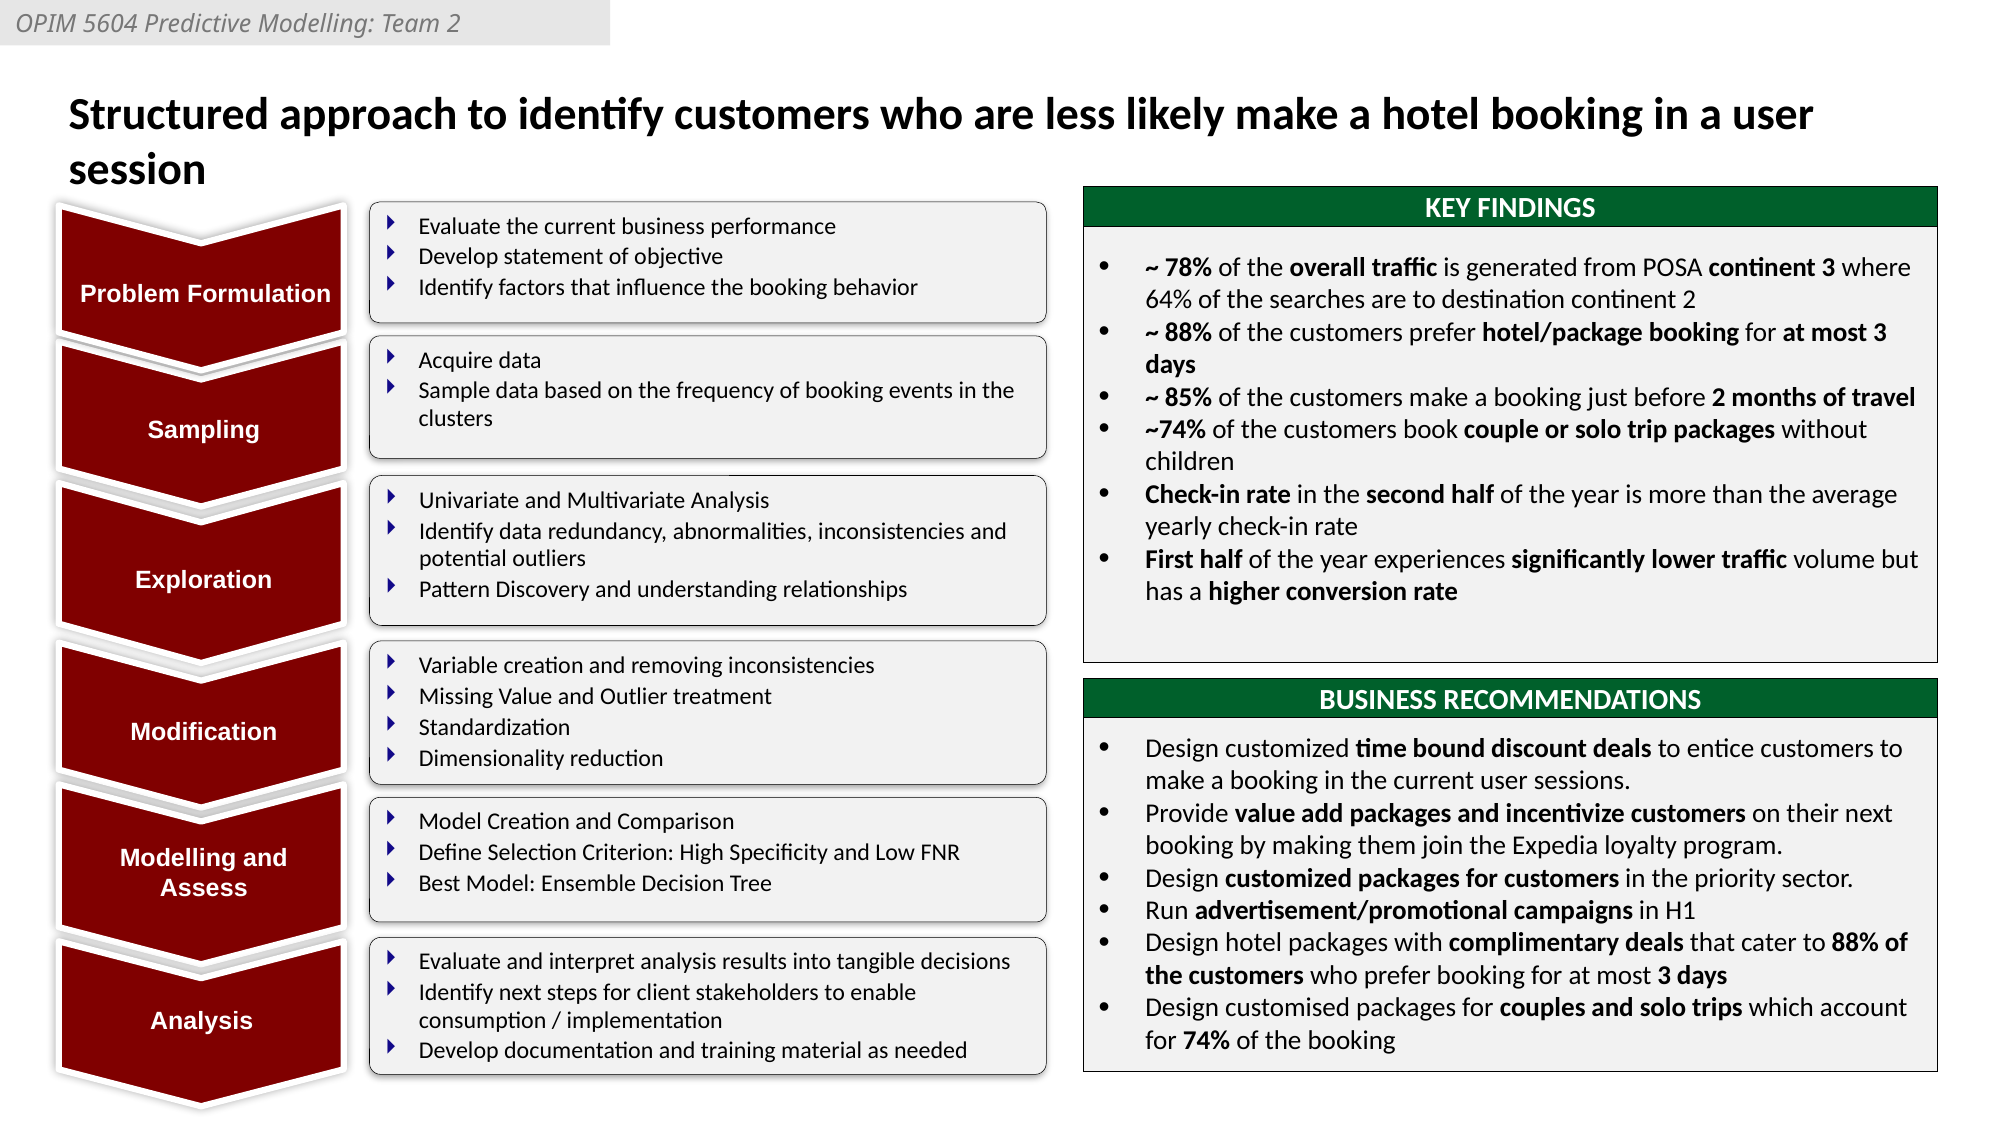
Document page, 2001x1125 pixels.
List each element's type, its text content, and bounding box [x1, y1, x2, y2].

text_box Modification [62, 707, 345, 753]
text_box Analysis [60, 997, 343, 1042]
text_box [55, 639, 347, 810]
text_box [55, 938, 347, 1110]
text_box Model Creation and Comparison Define Selection Criterion: High Specificity and Low FNR Best Model: Ensemble Decision Tree [366, 794, 1050, 926]
text_box Problem Formulation [64, 270, 348, 315]
text_box Design customized time bound discount deals to entice customers to make a booking in the current user sessions. Provide value add packages and incentivize customers on their next booking by making them join the Expedia loyalty program. Design customized packages for customers in the priority sector. Run advertisement/promotional campaigns in H1 Design hotel packages with complimentary deals that cater to 88% of the customers who prefer booking for at most 3 days Design customised packages for couples and solo trips which account for 74% of the booking [1083, 718, 1938, 1072]
text_box Acquire data Sample data based on the frequency of booking events in the clusters [366, 332, 1050, 462]
text_box Modelling and Assess [62, 834, 345, 909]
text_box Exploration [62, 556, 345, 602]
text_box [55, 781, 347, 967]
text_box Sampling [62, 406, 346, 452]
text_box [55, 202, 347, 374]
text_box OPIM 5604 Predictive Modelling: Team 2 [0, 0, 611, 46]
text_box Evaluate and interpret analysis results into tangible decisions Identify next steps for client stakeholders to enable consumption / implementation Develop documentation and training material as needed [366, 934, 1050, 1078]
text_box Variable creation and removing inconsistencies Missing Value and Outlier treatment Standardization Dimensionality reduction [366, 637, 1050, 788]
text_box BUSINESS RECOMMENDATIONS [1083, 678, 1938, 718]
text_box KEY FINDINGS [1083, 186, 1938, 227]
text_box Univariate and Multivariate Analysis Identify data redundancy, abnormalities, inconsistencies and potential outliers Pattern Discovery and understanding relationships [366, 472, 1050, 629]
text_box ~ 78% of the overall traffic is generated from POSA continent 3 where 64% of the searches are to destination continent 2 ~ 88% of the customers prefer hotel/package booking for at most 3 days ~ 85% of the customers make a booking just before 2 months of travel ~74% of the customers book couple or solo trip packages without children Check-in rate in the second half of the year is more than the average yearly check-in rate First half of the year experiences significantly lower traffic volume but has a higher conversion rate [1083, 227, 1938, 663]
text_box Structured approach to identify customers who are less likely make a hotel booking in a user session [53, 76, 1934, 193]
text_box [55, 340, 347, 510]
text_box [55, 479, 347, 667]
text_box Evaluate the current business performance Develop statement of objective Identify factors that influence the booking behavior [366, 198, 1050, 326]
